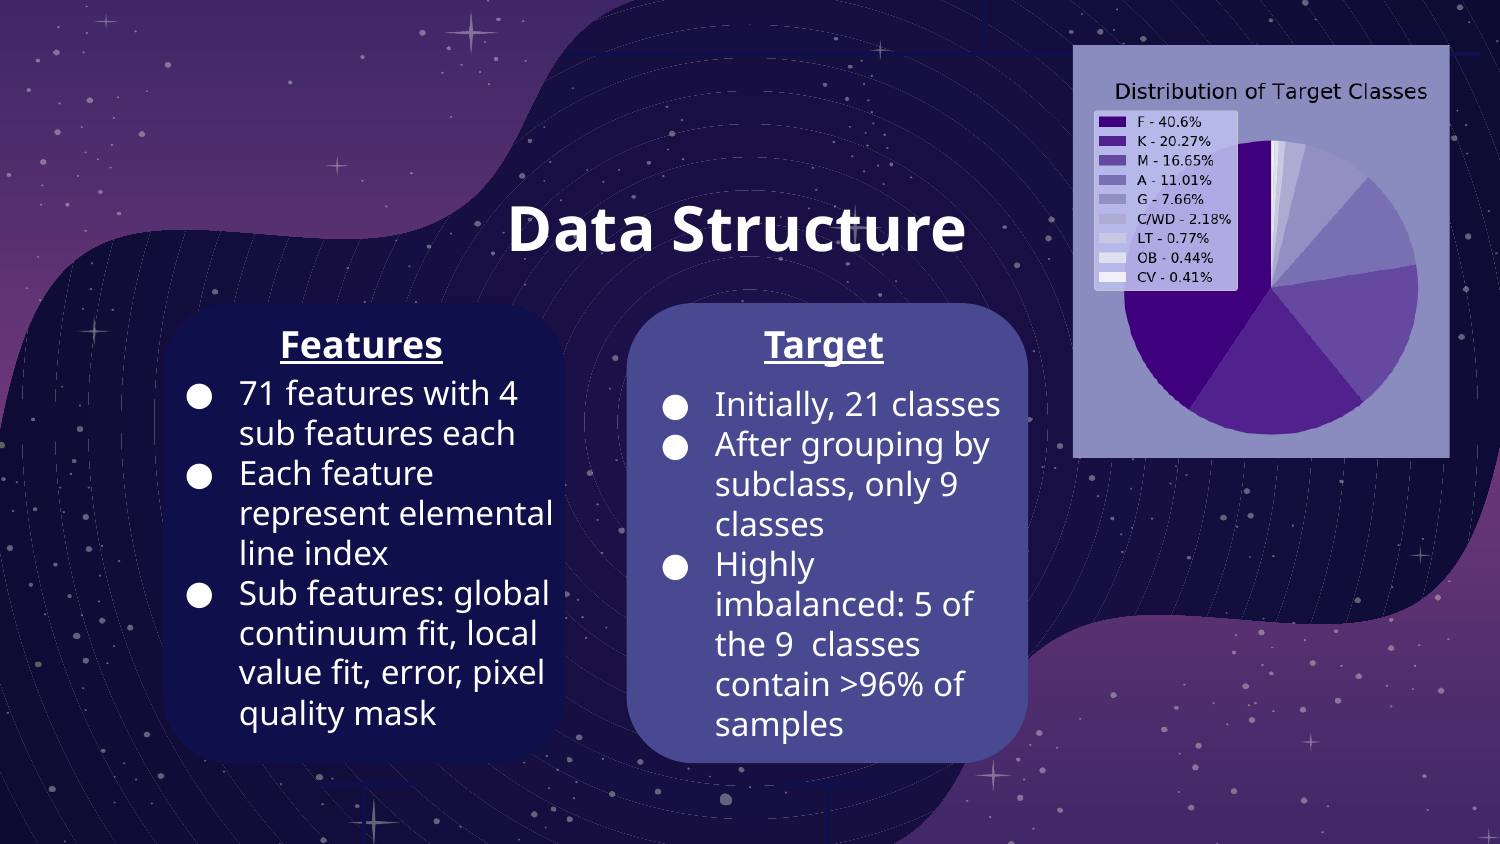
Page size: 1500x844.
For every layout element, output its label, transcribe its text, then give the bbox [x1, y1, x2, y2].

title Target [668, 316, 980, 368]
picture [0, 0, 1500, 844]
title Data Structure [293, 173, 1067, 330]
title Features [206, 316, 517, 357]
subtitle Initially, 21 classes After grouping by subclass, only 9 classes Highly imbalanced: 5 of the 9 classes contain >96% of samples [624, 368, 1023, 768]
subtitle 71 features with 4 sub features each Each feature represent elemental line index Sub features: global continuum fit, local value fit, error, pixel quality mask [148, 357, 575, 757]
